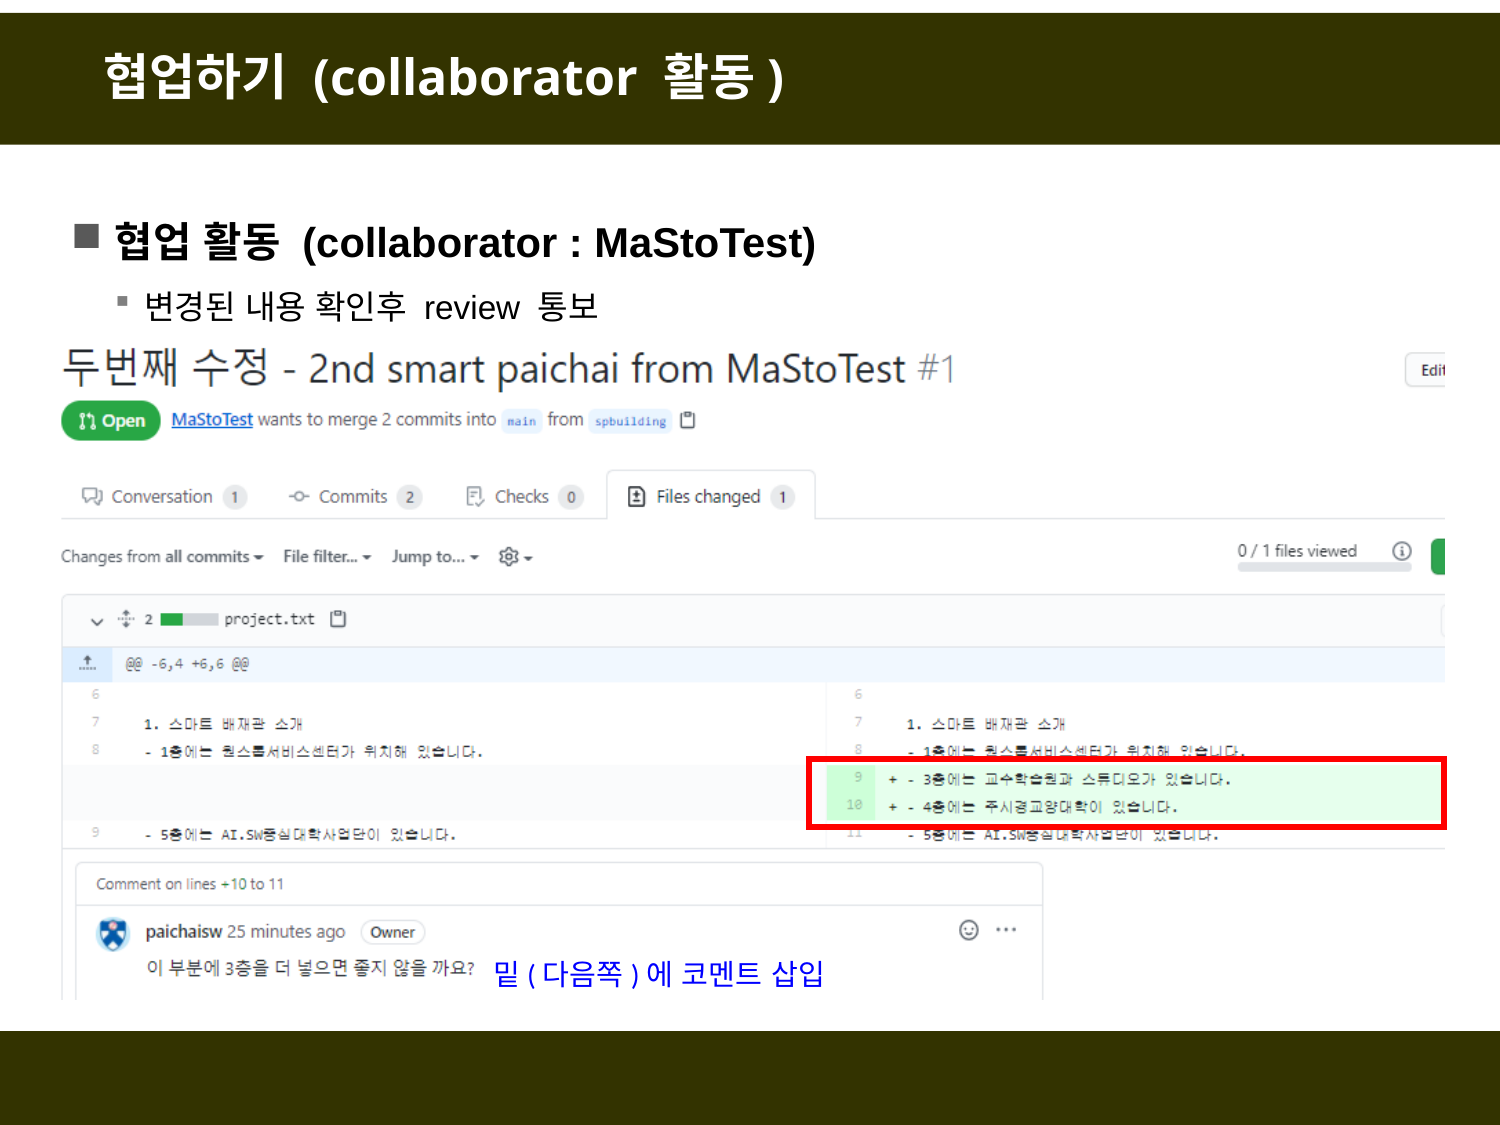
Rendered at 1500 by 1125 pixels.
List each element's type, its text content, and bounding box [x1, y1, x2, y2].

picture [56, 340, 1445, 1000]
text_box 협업 활동 (collaborator : MaStoTest) 변경된 내용 확인후 review 통보 [56, 183, 1474, 356]
title 협업하기 (collaborator 활동) [88, 31, 1282, 126]
